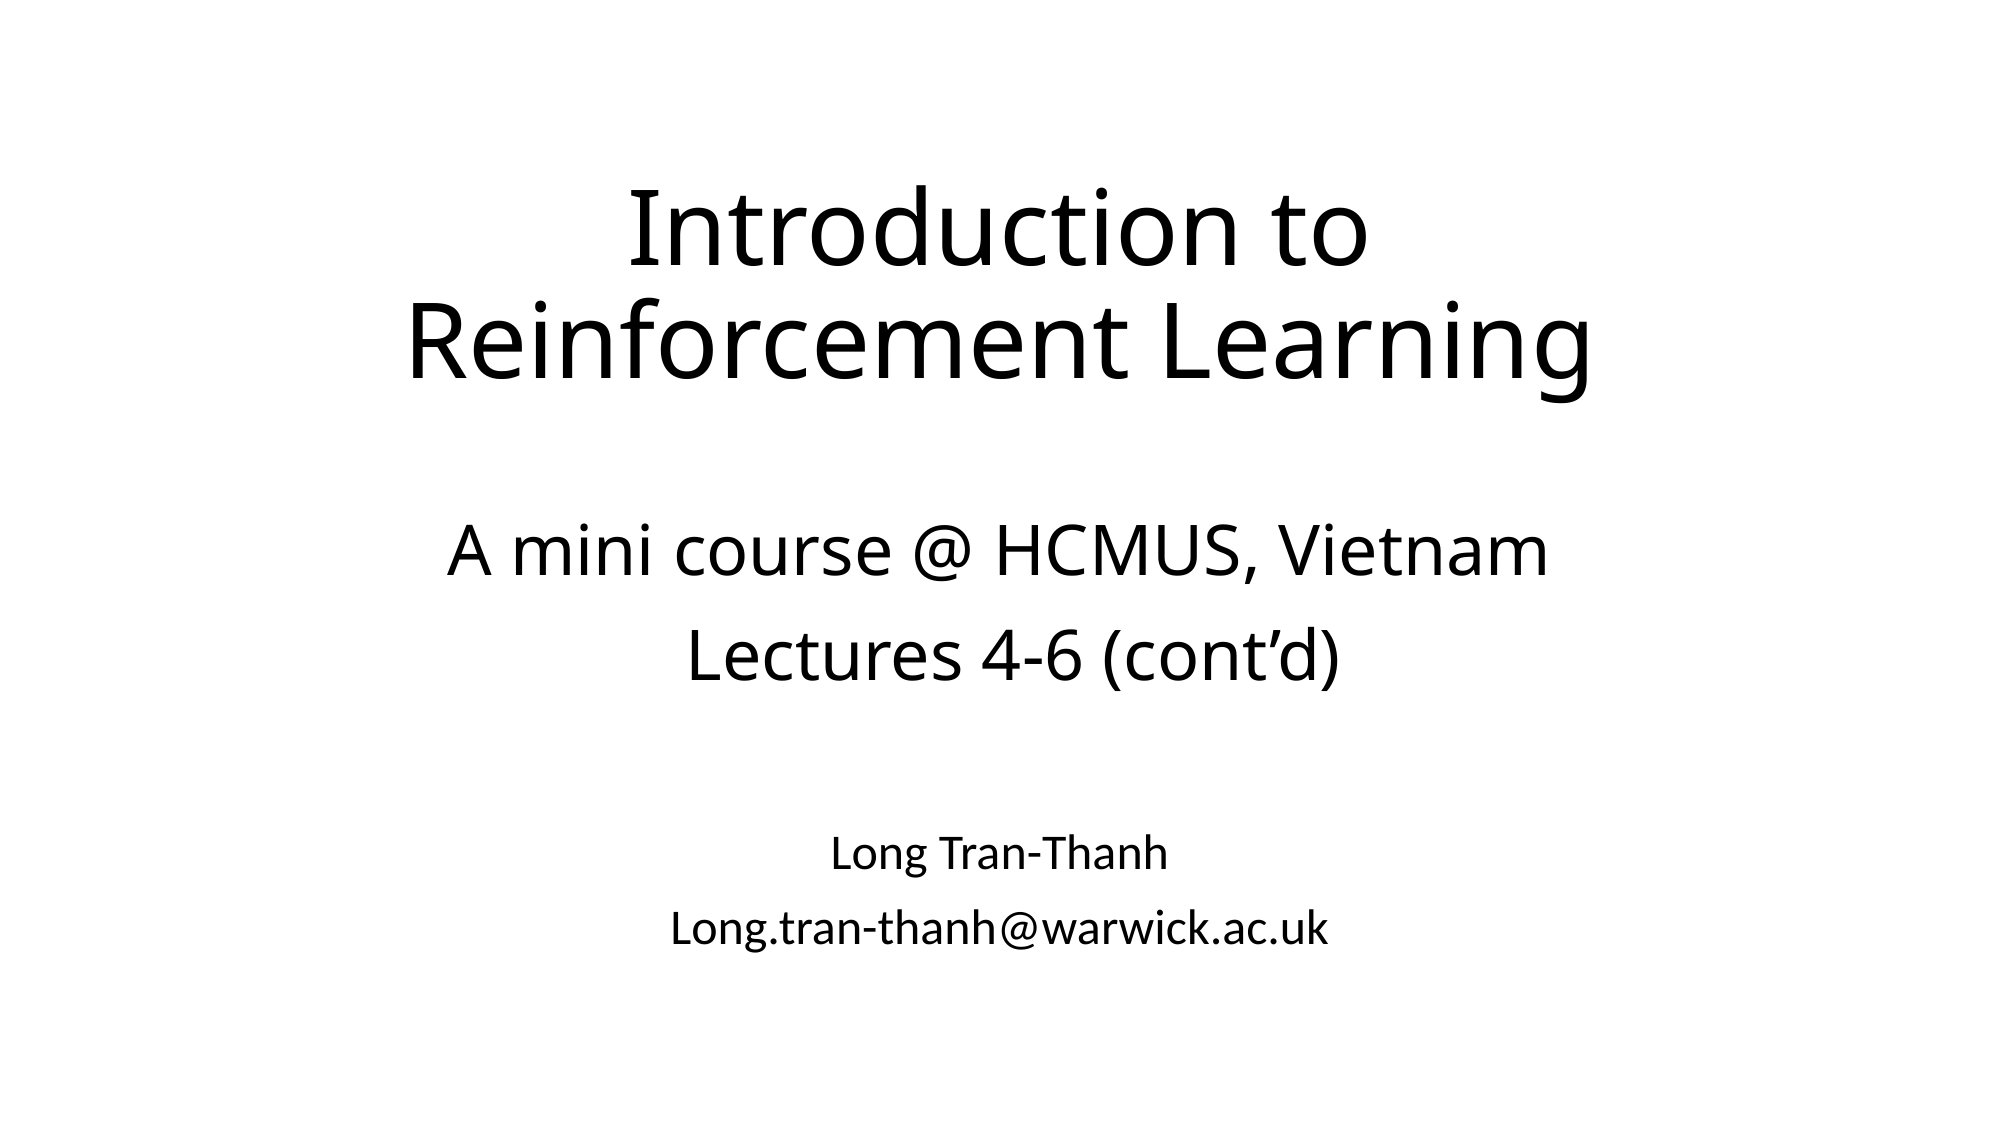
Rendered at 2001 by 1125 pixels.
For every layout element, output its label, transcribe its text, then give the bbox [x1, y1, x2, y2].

subtitle Long Tran-Thanh Long.tran-thanh@warwick.ac.uk [249, 818, 1750, 1091]
title Introduction to Reinforcement Learning A mini course @ HCMUS, Vietnam Lectures 4-6 (cont’d) [249, 161, 1750, 711]
